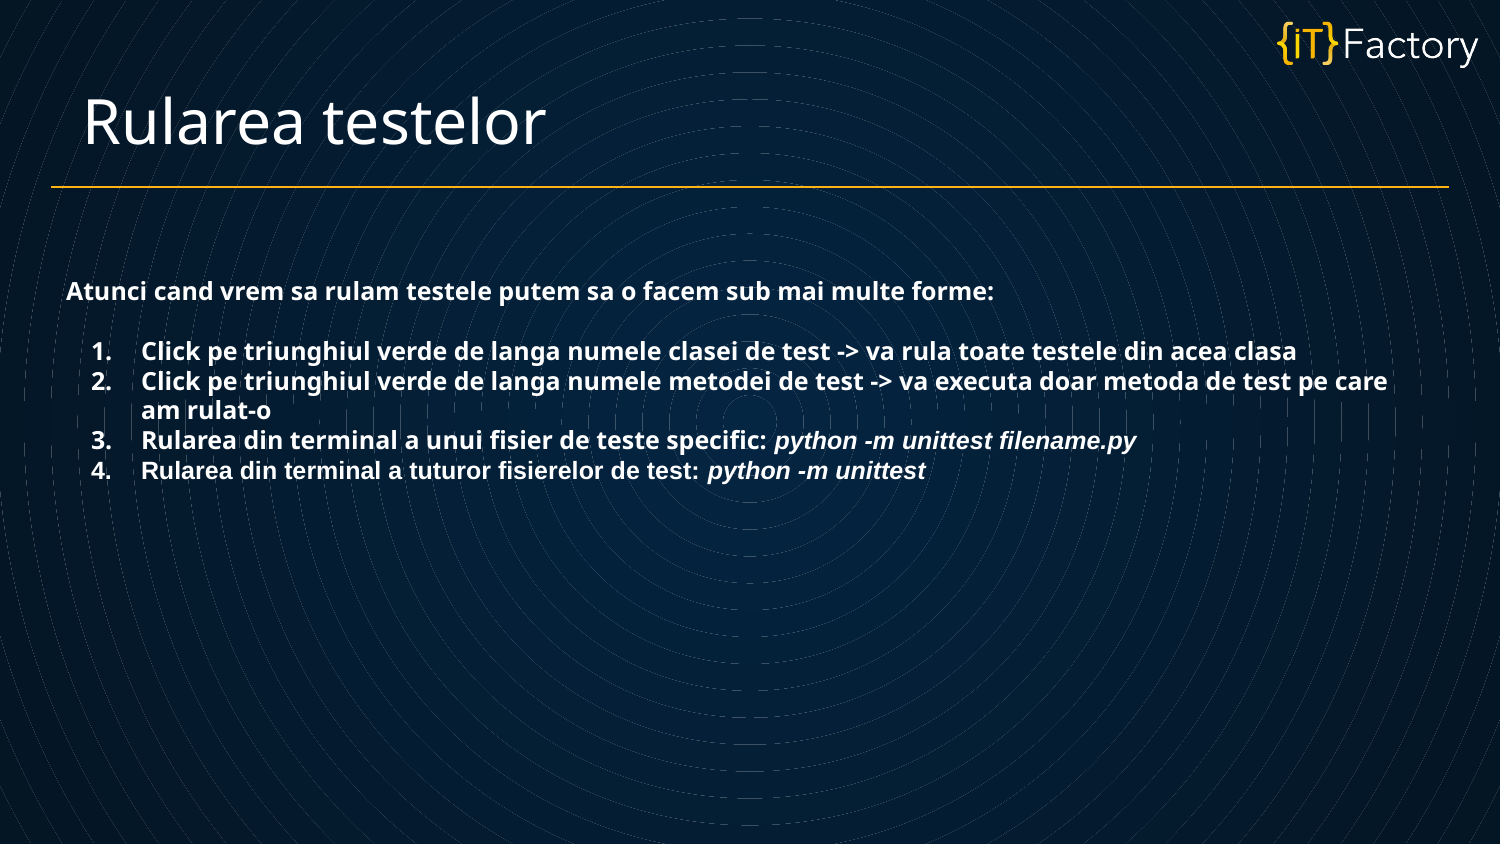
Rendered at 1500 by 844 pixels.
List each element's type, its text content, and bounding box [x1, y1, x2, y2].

title Rularea testelor [51, 72, 580, 172]
text_box [51, 232, 1449, 260]
picture [1277, 16, 1479, 73]
text_box Atunci cand vrem sa rulam testele putem sa o facem sub mai multe forme: Click pe triunghiul verde de langa numele clasei de test -> va rula toate testele din acea clasa Click pe triunghiul verde de langa numele metodei de test -> va executa doar metoda de test pe care am rulat-o Rularea din terminal a unui fisier de teste specific: python -m unittest filename.py Rularea din terminal a tuturor fisierelor de test: python -m unittest [51, 260, 1449, 500]
